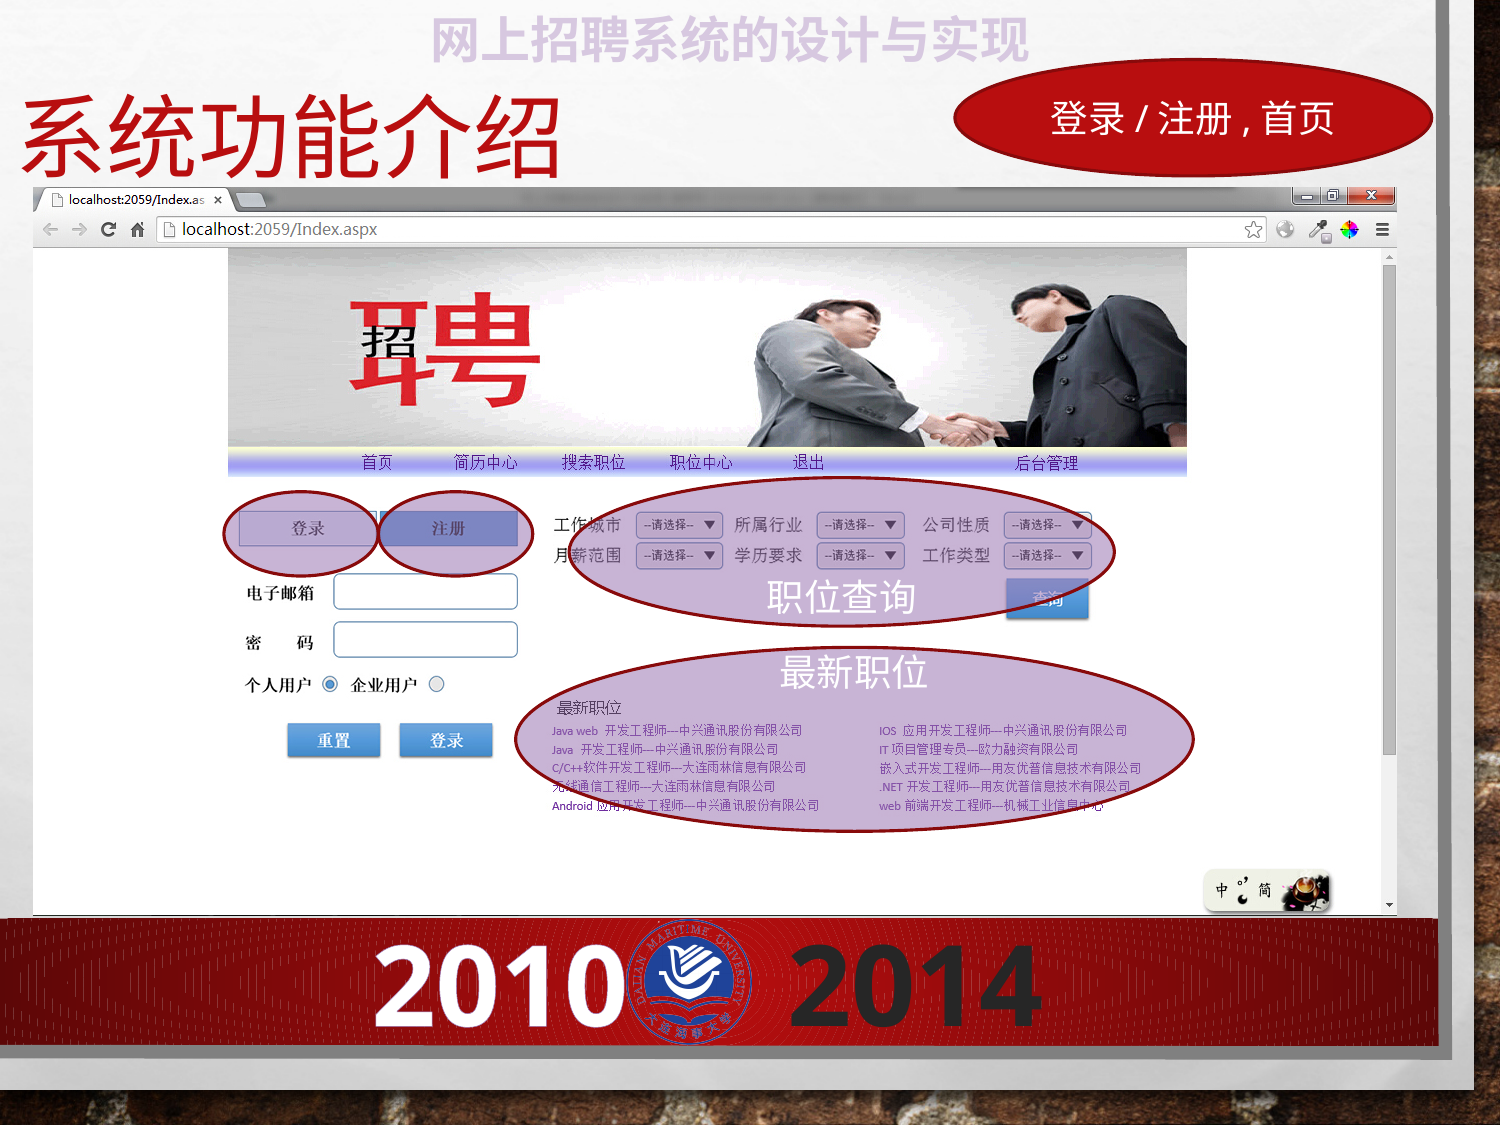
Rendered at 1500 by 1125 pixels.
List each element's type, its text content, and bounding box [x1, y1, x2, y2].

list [32, 187, 1397, 916]
picture [0, 0, 1500, 1125]
picture [626, 919, 752, 1045]
text_box 登录/注册,首页 [953, 57, 1434, 178]
title 系统功能介绍 [0, 47, 1280, 237]
